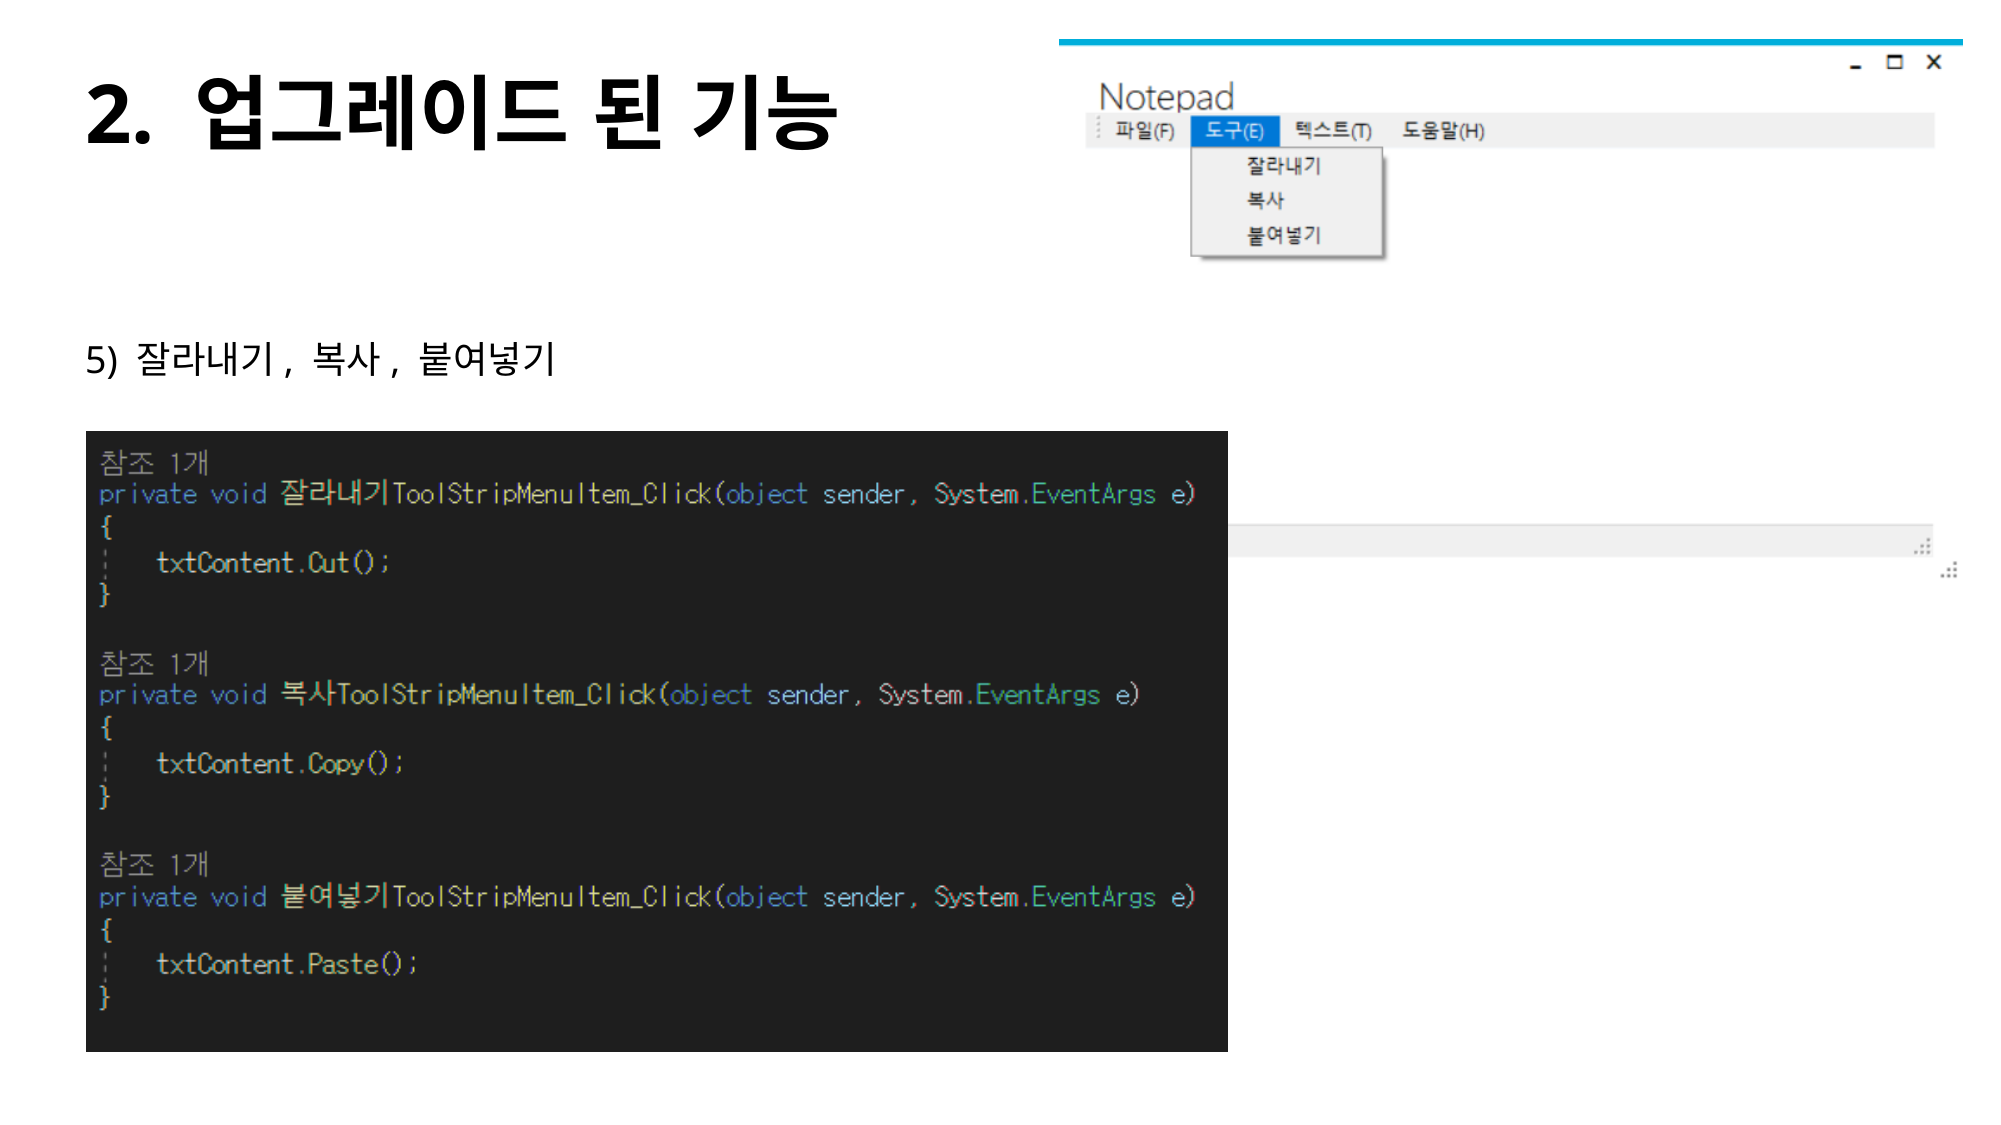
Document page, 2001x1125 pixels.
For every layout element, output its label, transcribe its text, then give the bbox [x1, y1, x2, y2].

title 2. 업그레이드 된 기능 [70, 61, 881, 174]
picture [86, 46, 1963, 1053]
text_box 5) 잘라내기, 복사, 붙여넣기 [70, 328, 975, 389]
